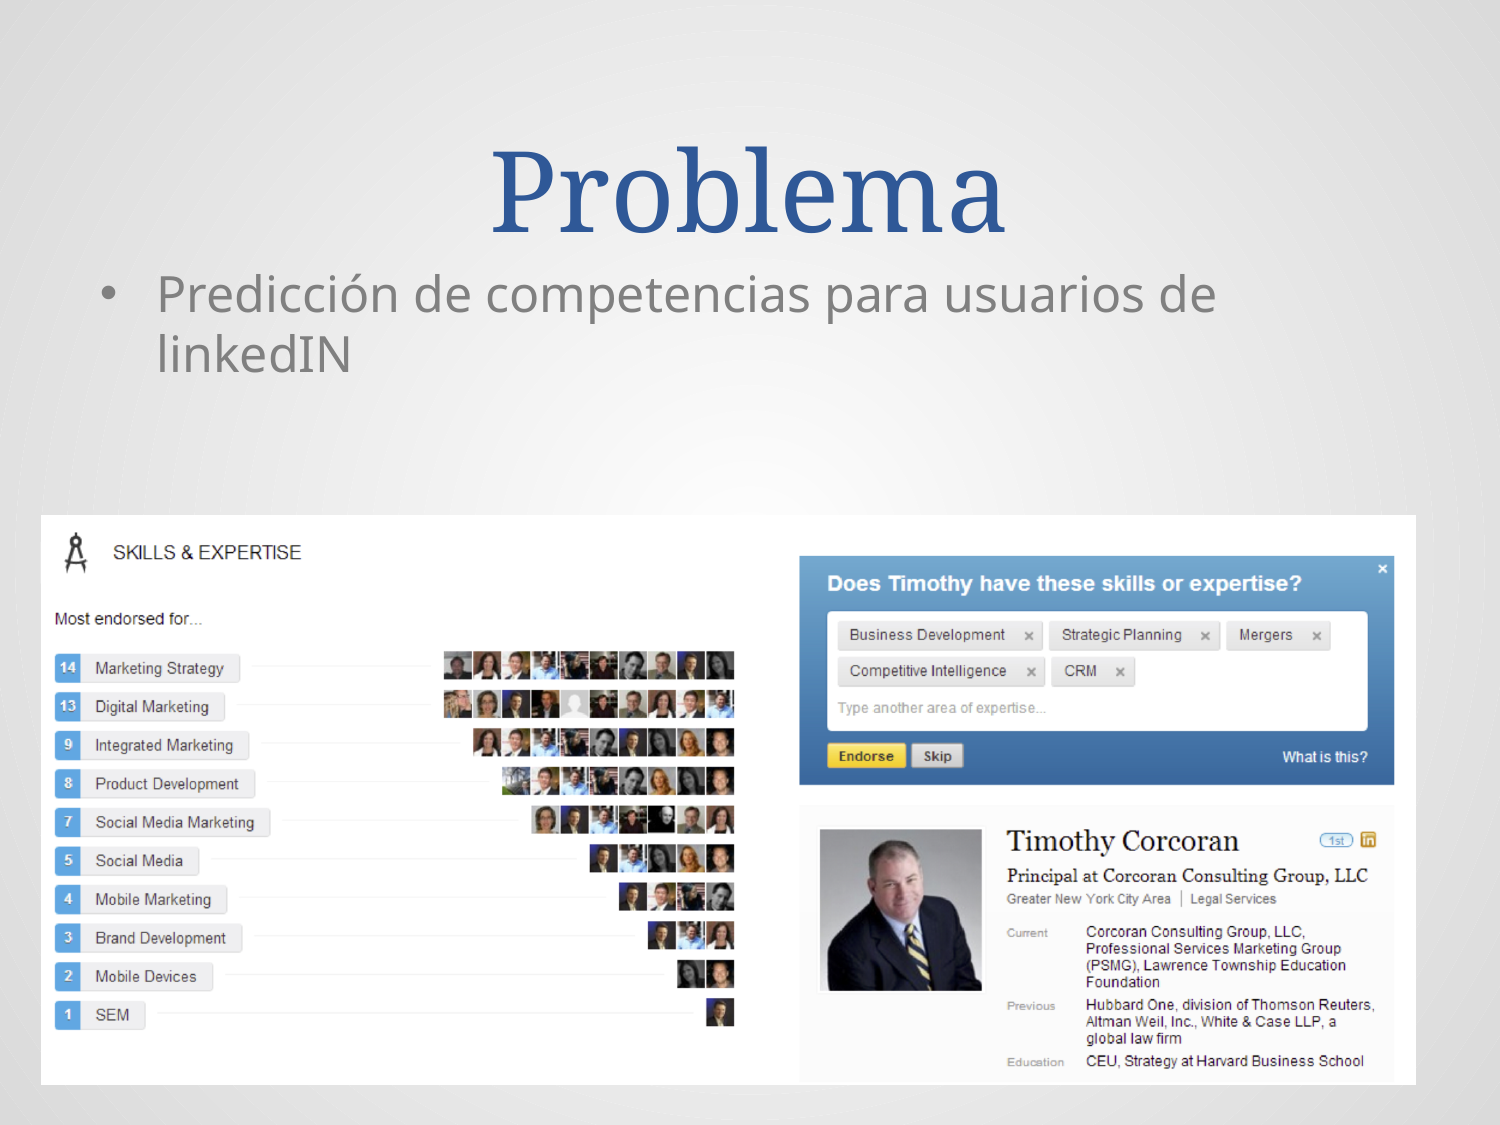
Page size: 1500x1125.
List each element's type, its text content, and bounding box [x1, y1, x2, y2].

picture [41, 514, 1416, 1085]
title Problema [75, 0, 1425, 263]
list Predicción de competencias para usuarios de linkedIN [85, 255, 1435, 716]
